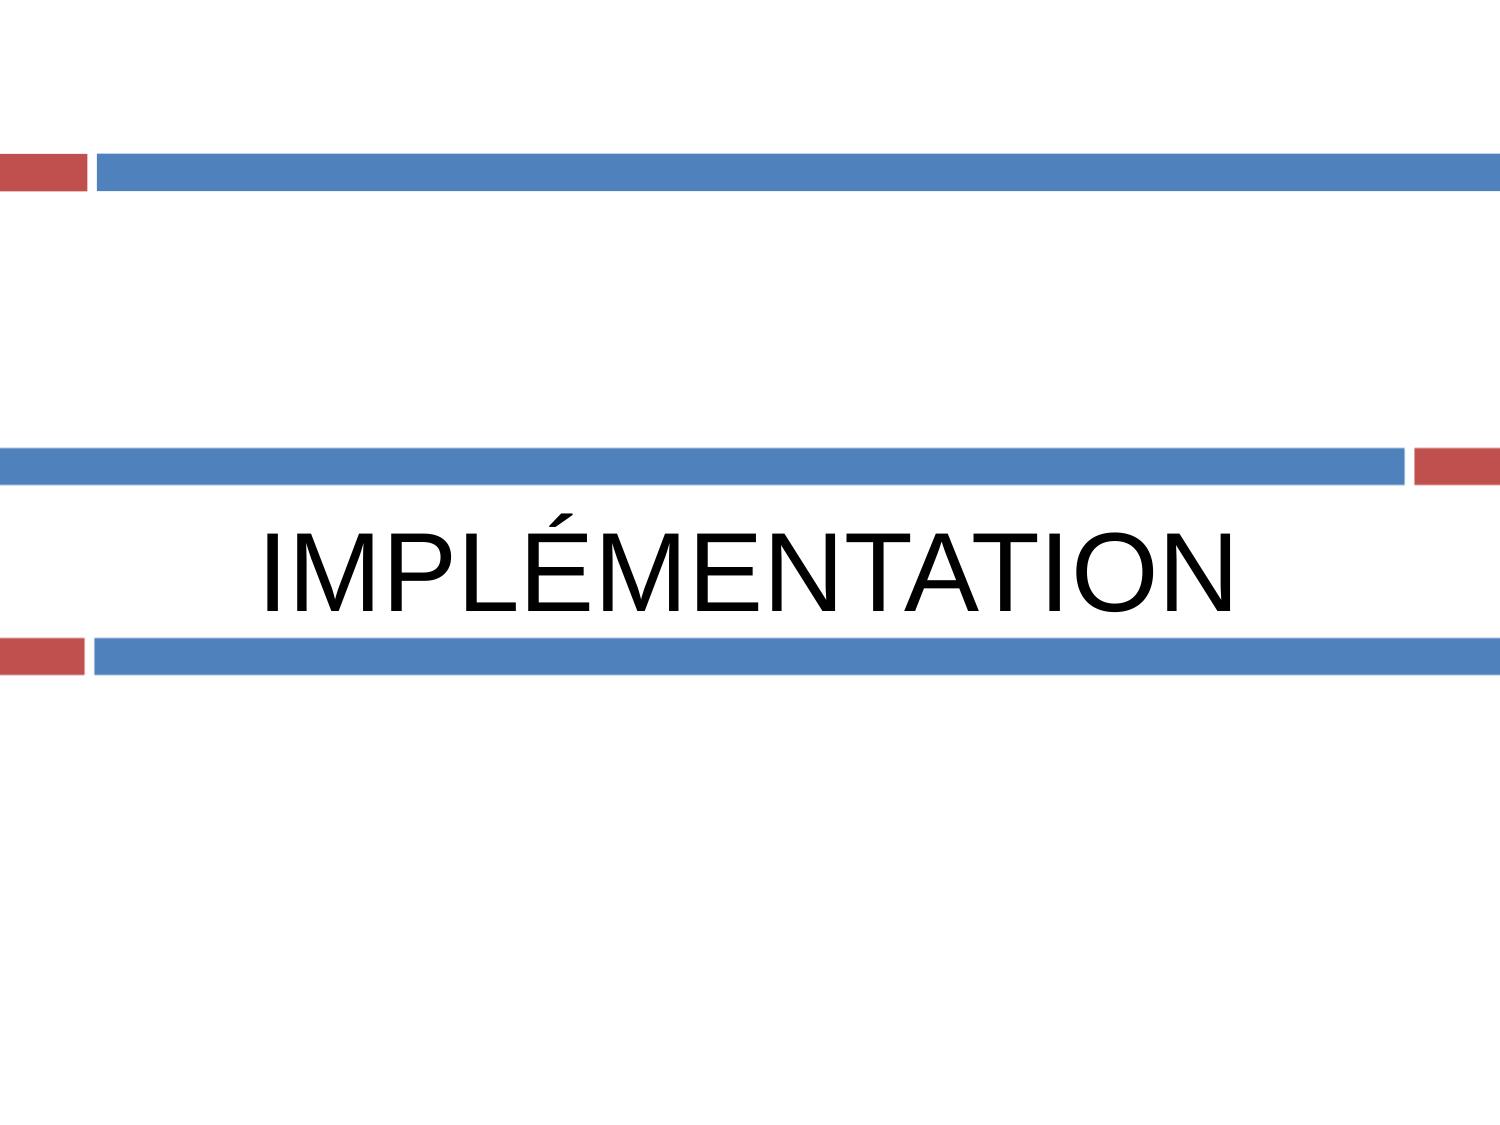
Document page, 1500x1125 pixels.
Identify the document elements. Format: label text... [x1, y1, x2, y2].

text_box Implémentation [15, 498, 1483, 633]
picture [0, 635, 1500, 680]
picture [0, 445, 1500, 491]
